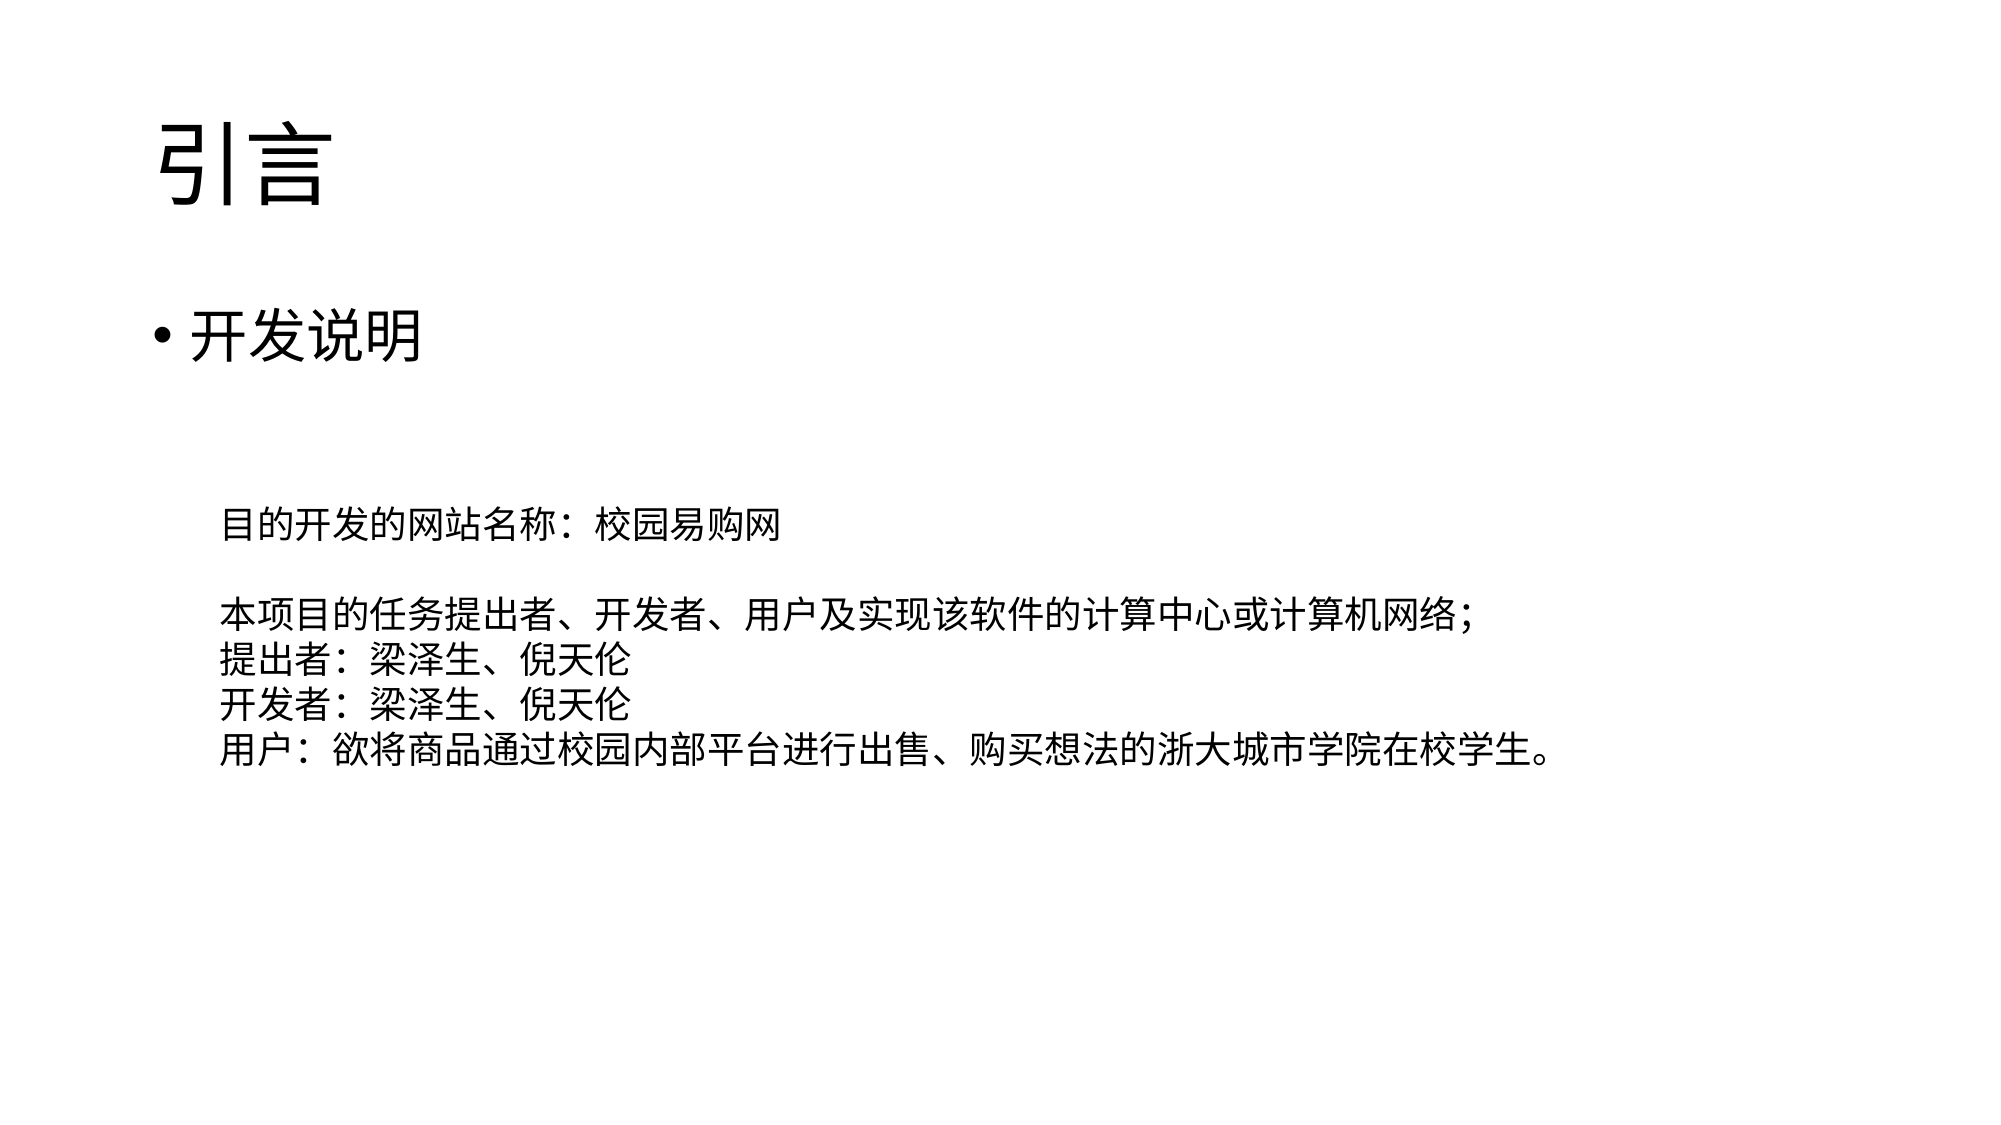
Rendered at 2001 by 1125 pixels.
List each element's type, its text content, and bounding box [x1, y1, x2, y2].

title 引言 [137, 59, 1863, 278]
text_box 目的开发的网站名称：校园易购网 本项目的任务提出者、开发者、用户及实现该软件的计算中心或计算机网络； 提出者：梁泽生、倪天伦 开发者：梁泽生、倪天伦 用户：欲将商品通过校园内部平台进行出售、购买想法的浙大城市学院在校学生。 [205, 448, 1638, 779]
list 开发说明 [137, 299, 1863, 1014]
